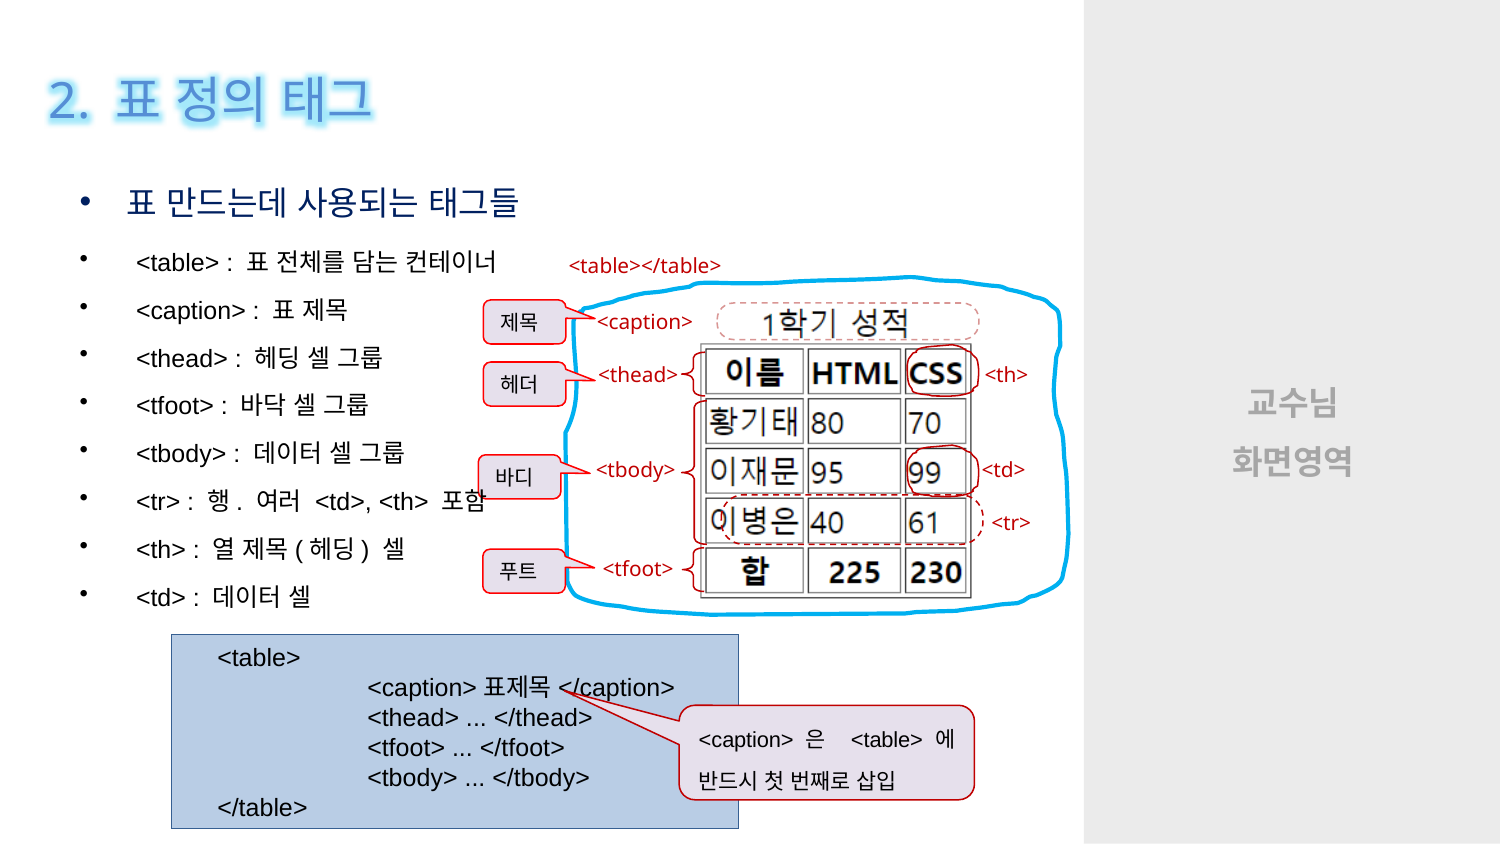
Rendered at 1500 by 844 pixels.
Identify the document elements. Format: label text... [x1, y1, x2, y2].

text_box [548, 245, 1069, 615]
text_box <caption>은 <table>에 반드시 첫 번째로 삽입 [564, 690, 975, 800]
text_box <table> : 표 전체를 담는 컨테이너 <caption> : 표 제목 <thead> : 헤딩 셀 그룹 <tfoot> : 바닥 셀 그룹 <tbody> : 데이터 셀 그룹 <tr> : 행. 여러 <td>, <th> 포함 <th> : 열 제목(헤딩) 셀 <td> : 데이터 셀 [64, 220, 659, 619]
text_box <table> <caption>표제목</caption> <thead> ... </thead> <tfoot> ... </tfoot> <tbody> ... </tbody> </table> [171, 634, 739, 829]
text_box 표 만드는데 사용되는 태그들 [64, 154, 1067, 229]
text_box 2. 표 정의 태그 [34, 55, 1036, 137]
